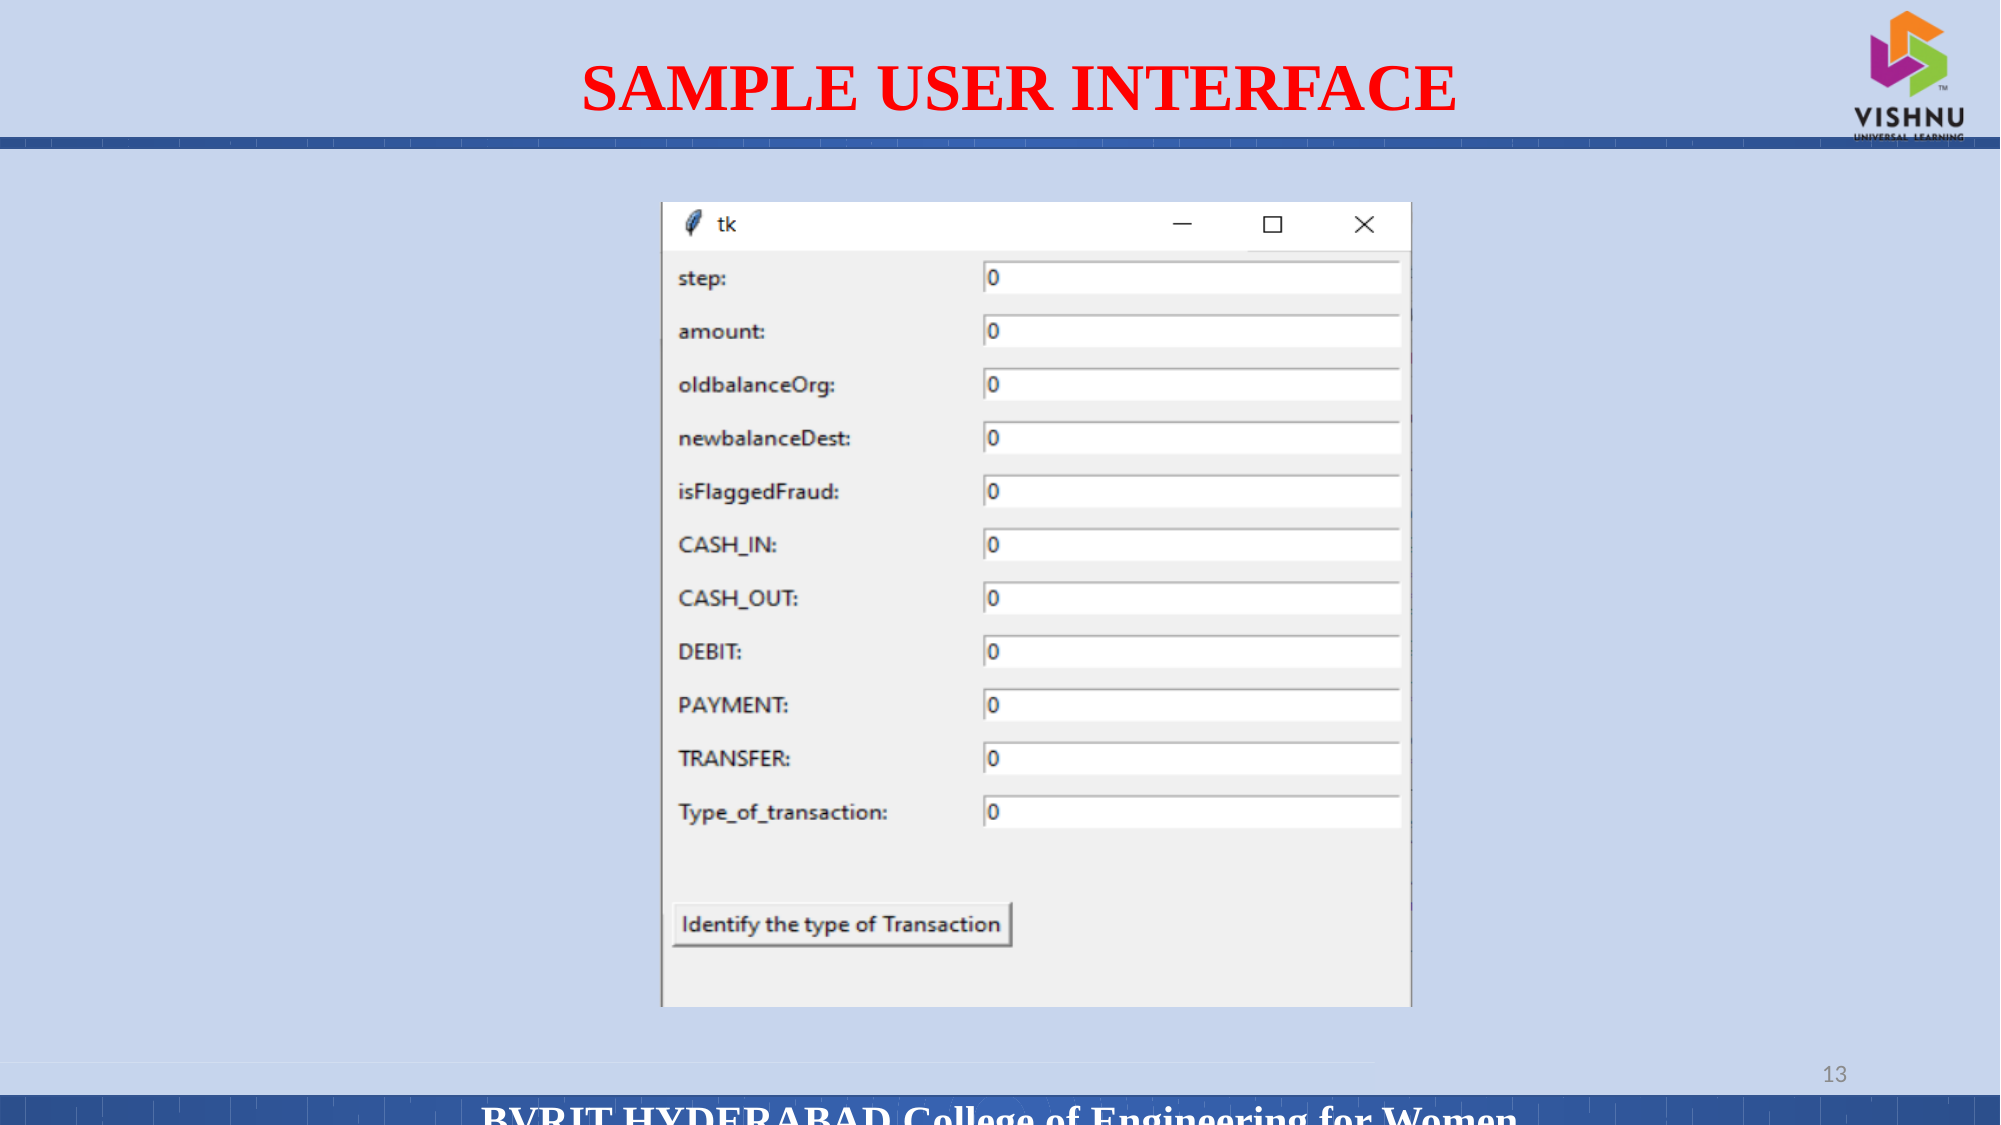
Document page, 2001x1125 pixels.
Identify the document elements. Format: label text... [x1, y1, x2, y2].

picture [659, 201, 1413, 1007]
text_box SAMPLE USER INTERFACE [286, 36, 1755, 132]
text_box [0, 137, 1823, 149]
slide_number 13 [1412, 1042, 1863, 1095]
text_box BVRIT HYDERABAD College of Engineering for Women [0, 1095, 2000, 1125]
picture [1823, 0, 2000, 169]
